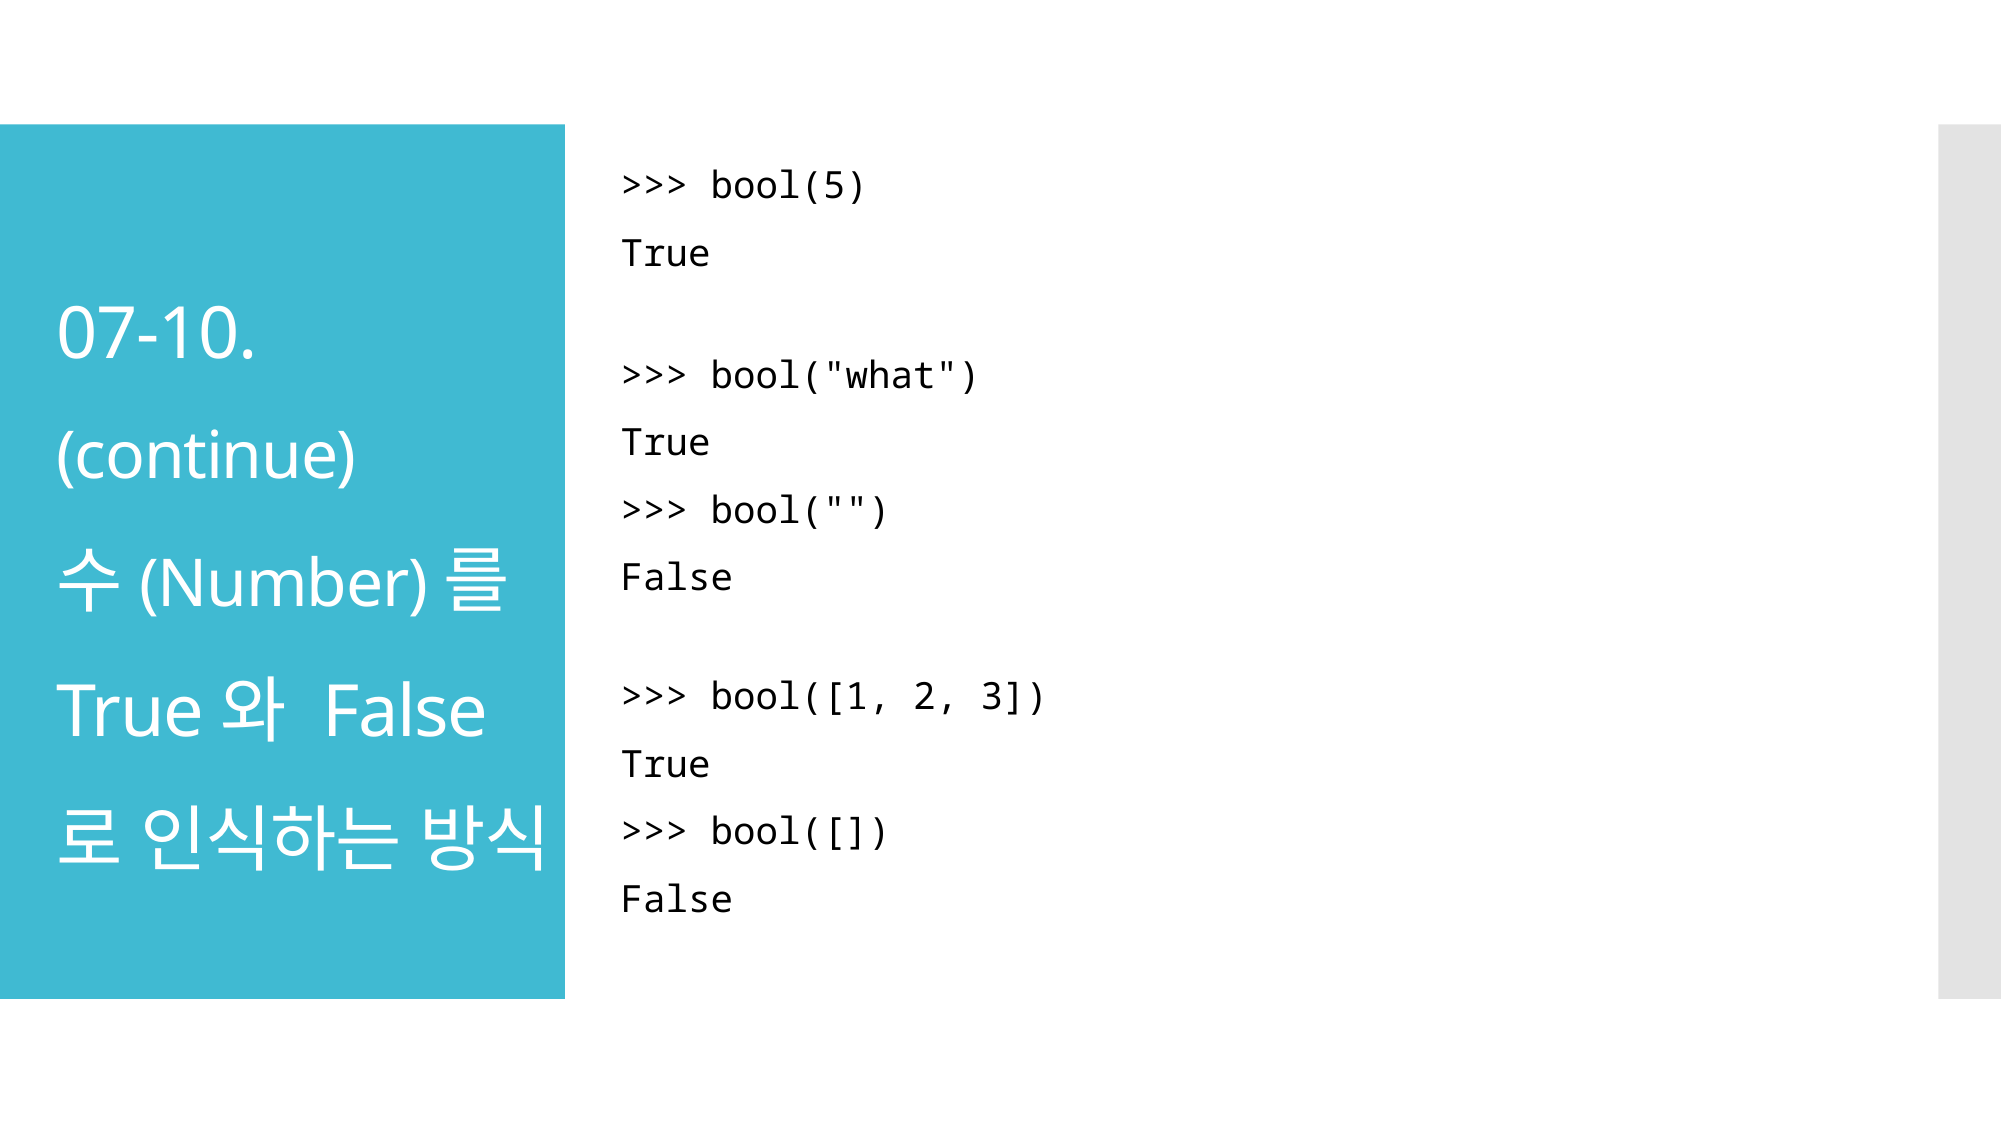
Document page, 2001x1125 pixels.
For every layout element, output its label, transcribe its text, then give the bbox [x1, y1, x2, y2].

text_box >>> bool("what") True >>> bool("") False [605, 320, 1606, 606]
title 07-10. (continue) 수(Number)를 True와 False로 인식하는 방식 [41, 184, 577, 940]
text_box >>> bool(5) True [605, 131, 1606, 281]
text_box >>> bool([1, 2, 3]) True >>> bool([]) False [605, 642, 1606, 928]
